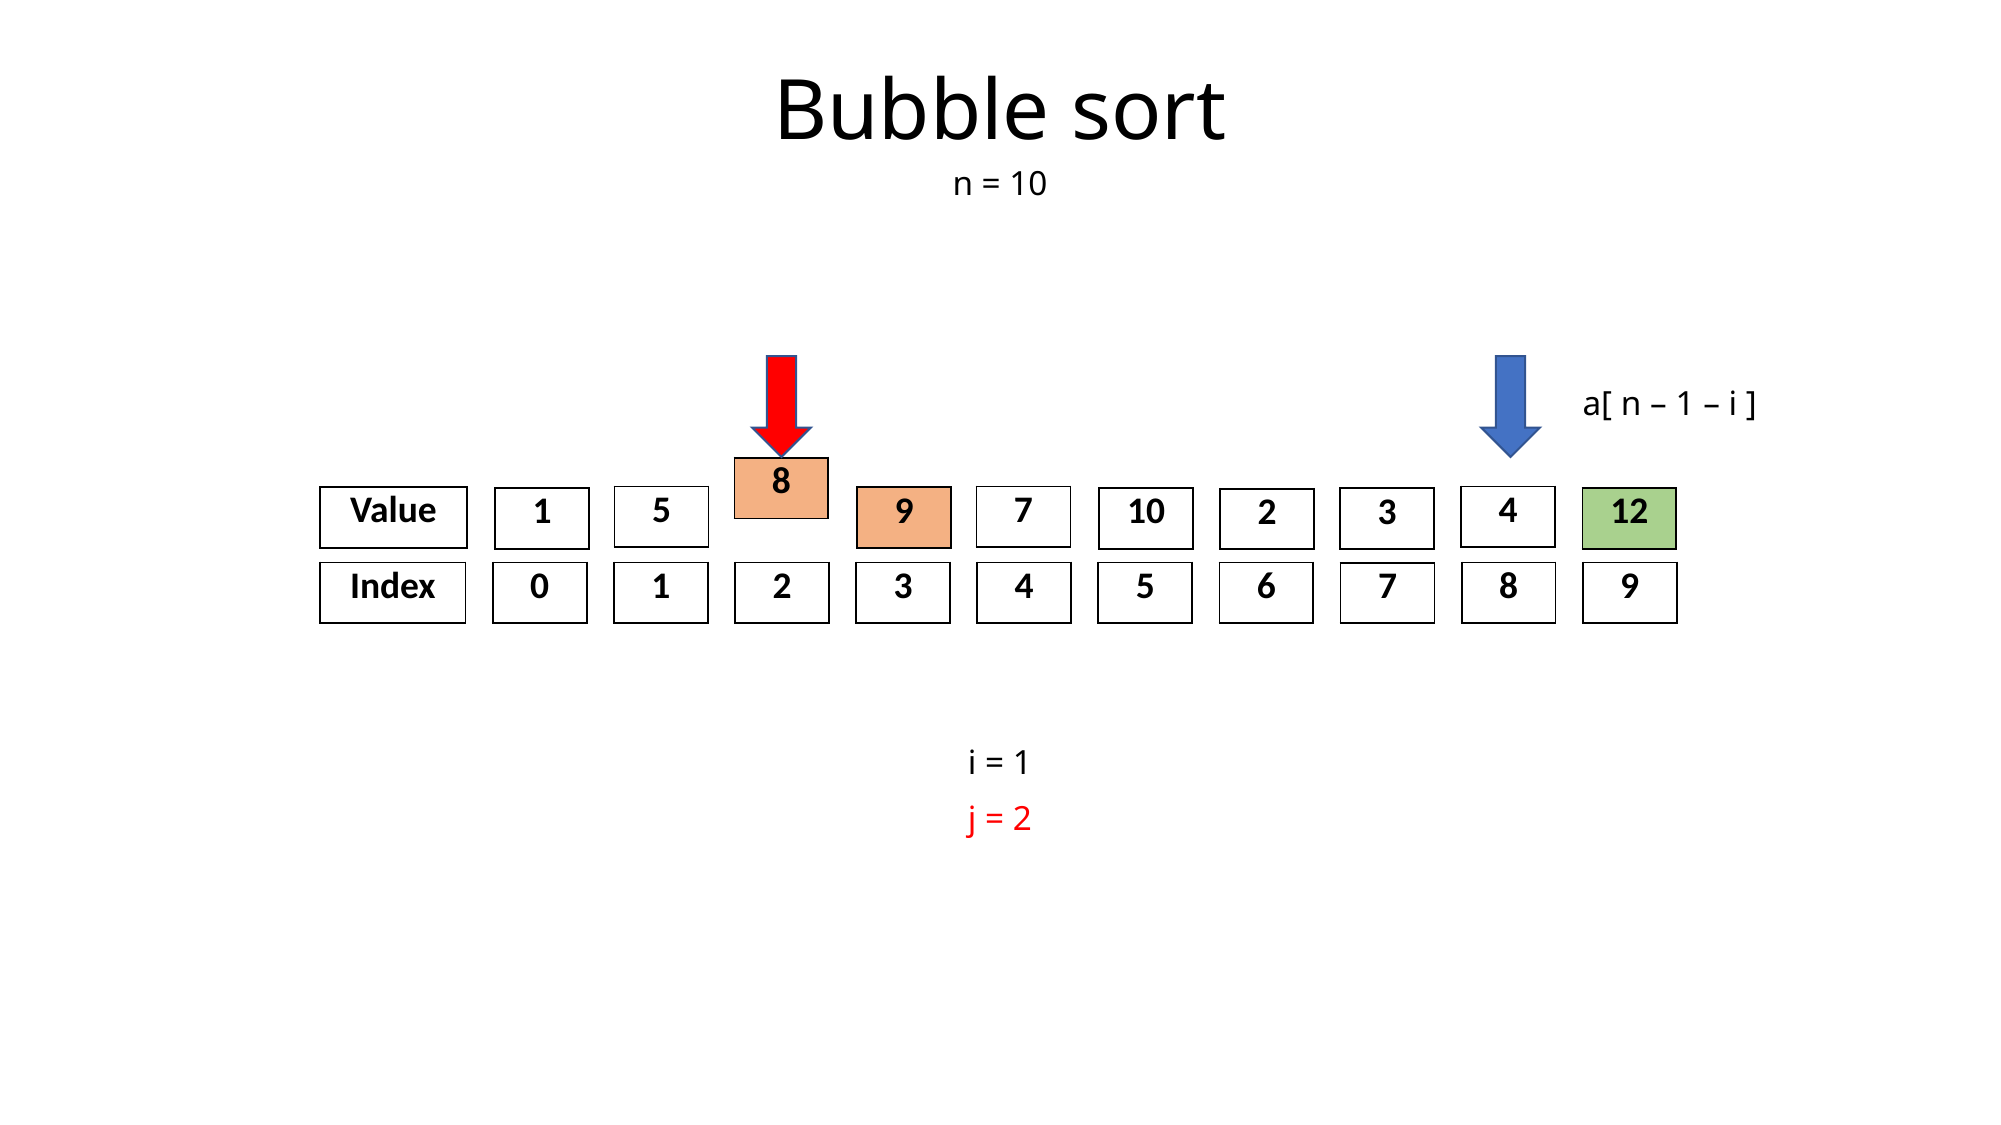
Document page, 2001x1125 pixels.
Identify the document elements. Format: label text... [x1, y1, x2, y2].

table_header 9 [1584, 563, 1676, 622]
table_header Index [321, 563, 465, 622]
text_box i = 1 [953, 734, 1047, 789]
table_header 1 [615, 563, 707, 622]
table_header 1 [496, 489, 588, 548]
table_header 12 [1583, 489, 1675, 548]
table_header 4 [1462, 487, 1554, 546]
table_header 8 [1463, 563, 1555, 622]
table_header 3 [1341, 489, 1433, 548]
table_header 0 [494, 563, 586, 622]
table_header 5 [615, 487, 708, 546]
table_header 8 [735, 459, 827, 518]
table_header 7 [1341, 564, 1434, 622]
table_header 9 [858, 488, 950, 547]
text_box Bubble sort [758, 48, 1242, 164]
table_header 2 [736, 563, 828, 622]
table_header 2 [1221, 490, 1313, 548]
table_header 4 [978, 563, 1070, 622]
text_box j = 2 [953, 789, 1047, 845]
table_header Value [321, 488, 466, 547]
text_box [1481, 356, 1789, 457]
table_header 3 [857, 563, 949, 622]
table_header 5 [1099, 563, 1191, 622]
table_header 10 [1100, 489, 1192, 548]
text_box [749, 355, 814, 459]
table_header 6 [1220, 563, 1312, 622]
table_header 7 [977, 487, 1070, 546]
text_box n = 10 [937, 154, 1063, 210]
